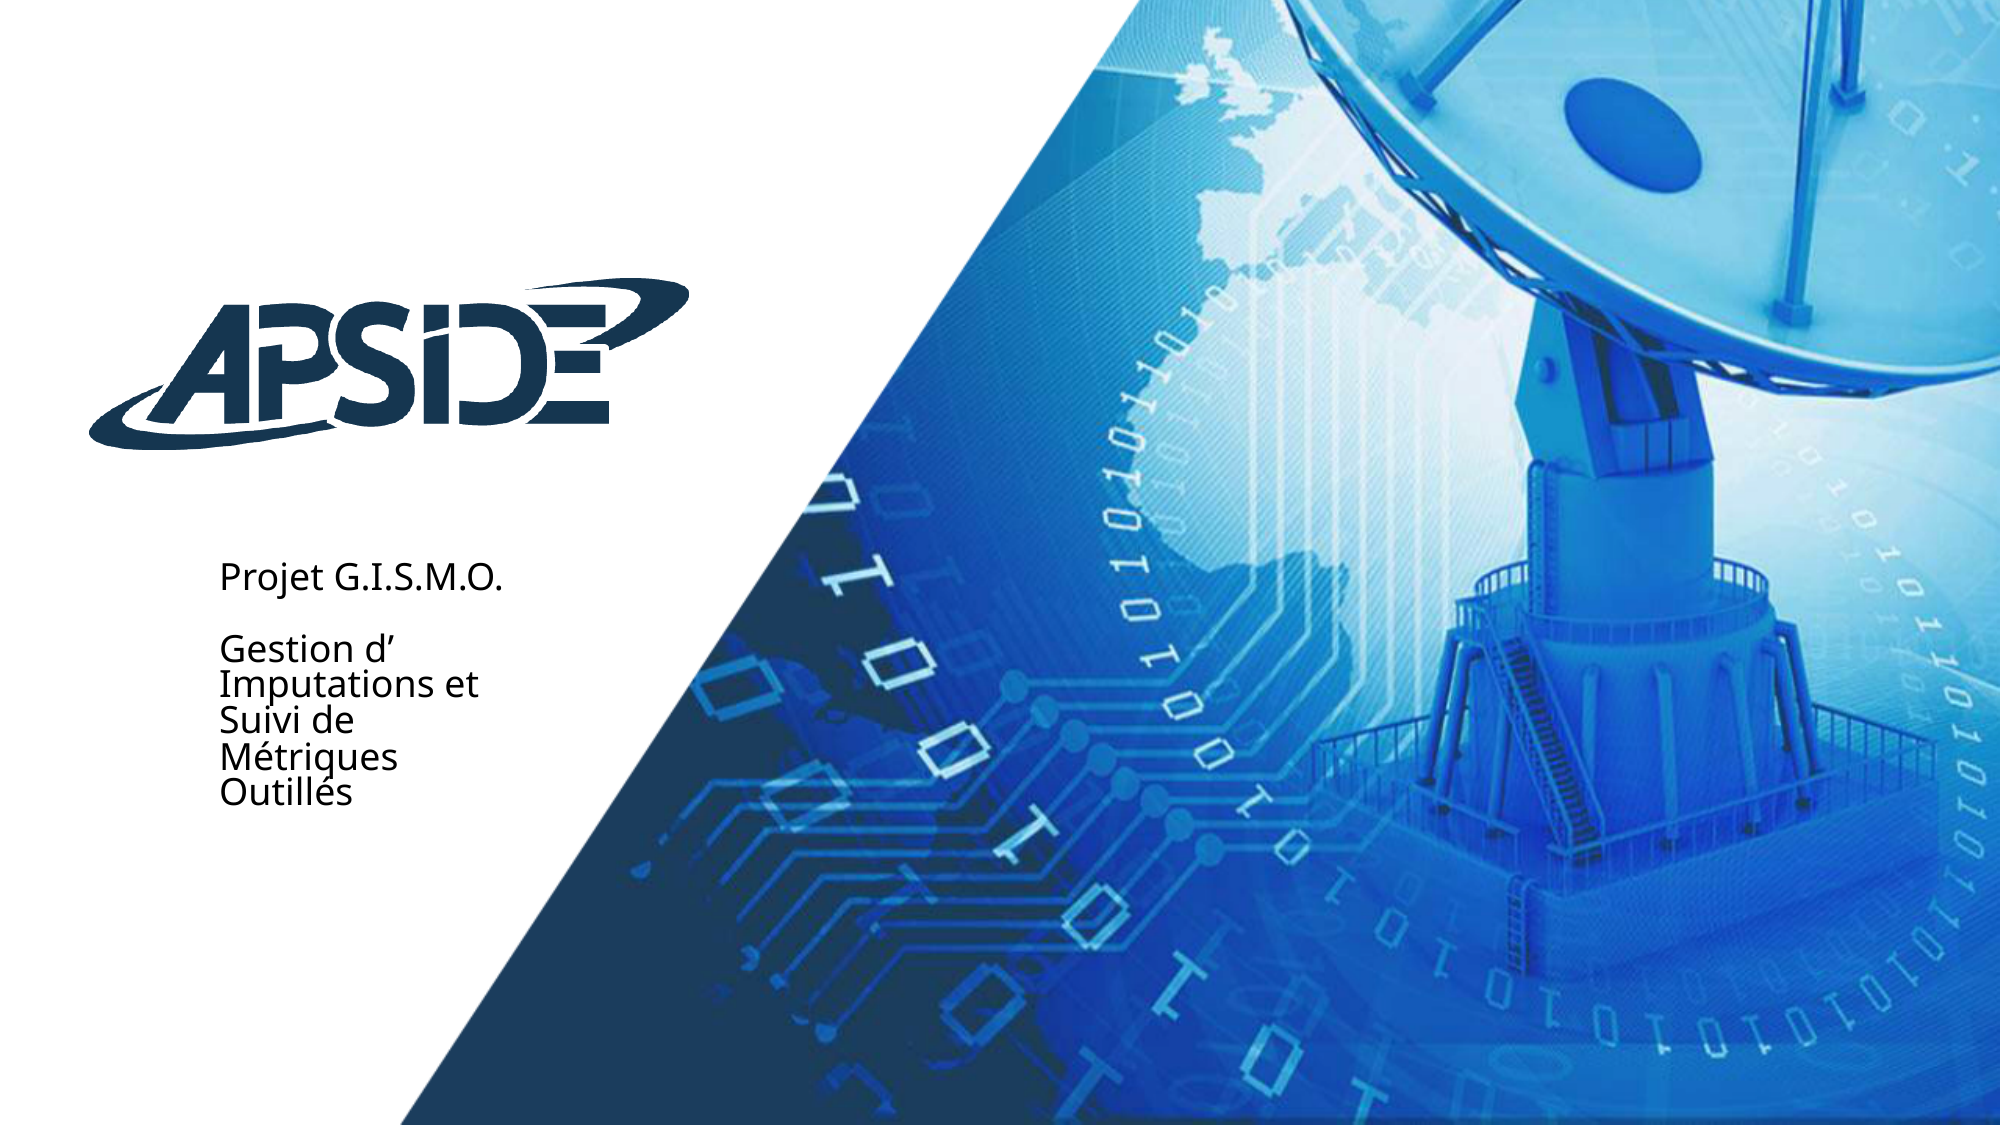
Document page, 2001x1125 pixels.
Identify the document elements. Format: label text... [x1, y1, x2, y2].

picture [89, 0, 2000, 1125]
text_box Projet G.I.S.M.O. Gestion d’ Imputations et Suivi de Métriques Outillés [204, 553, 399, 821]
